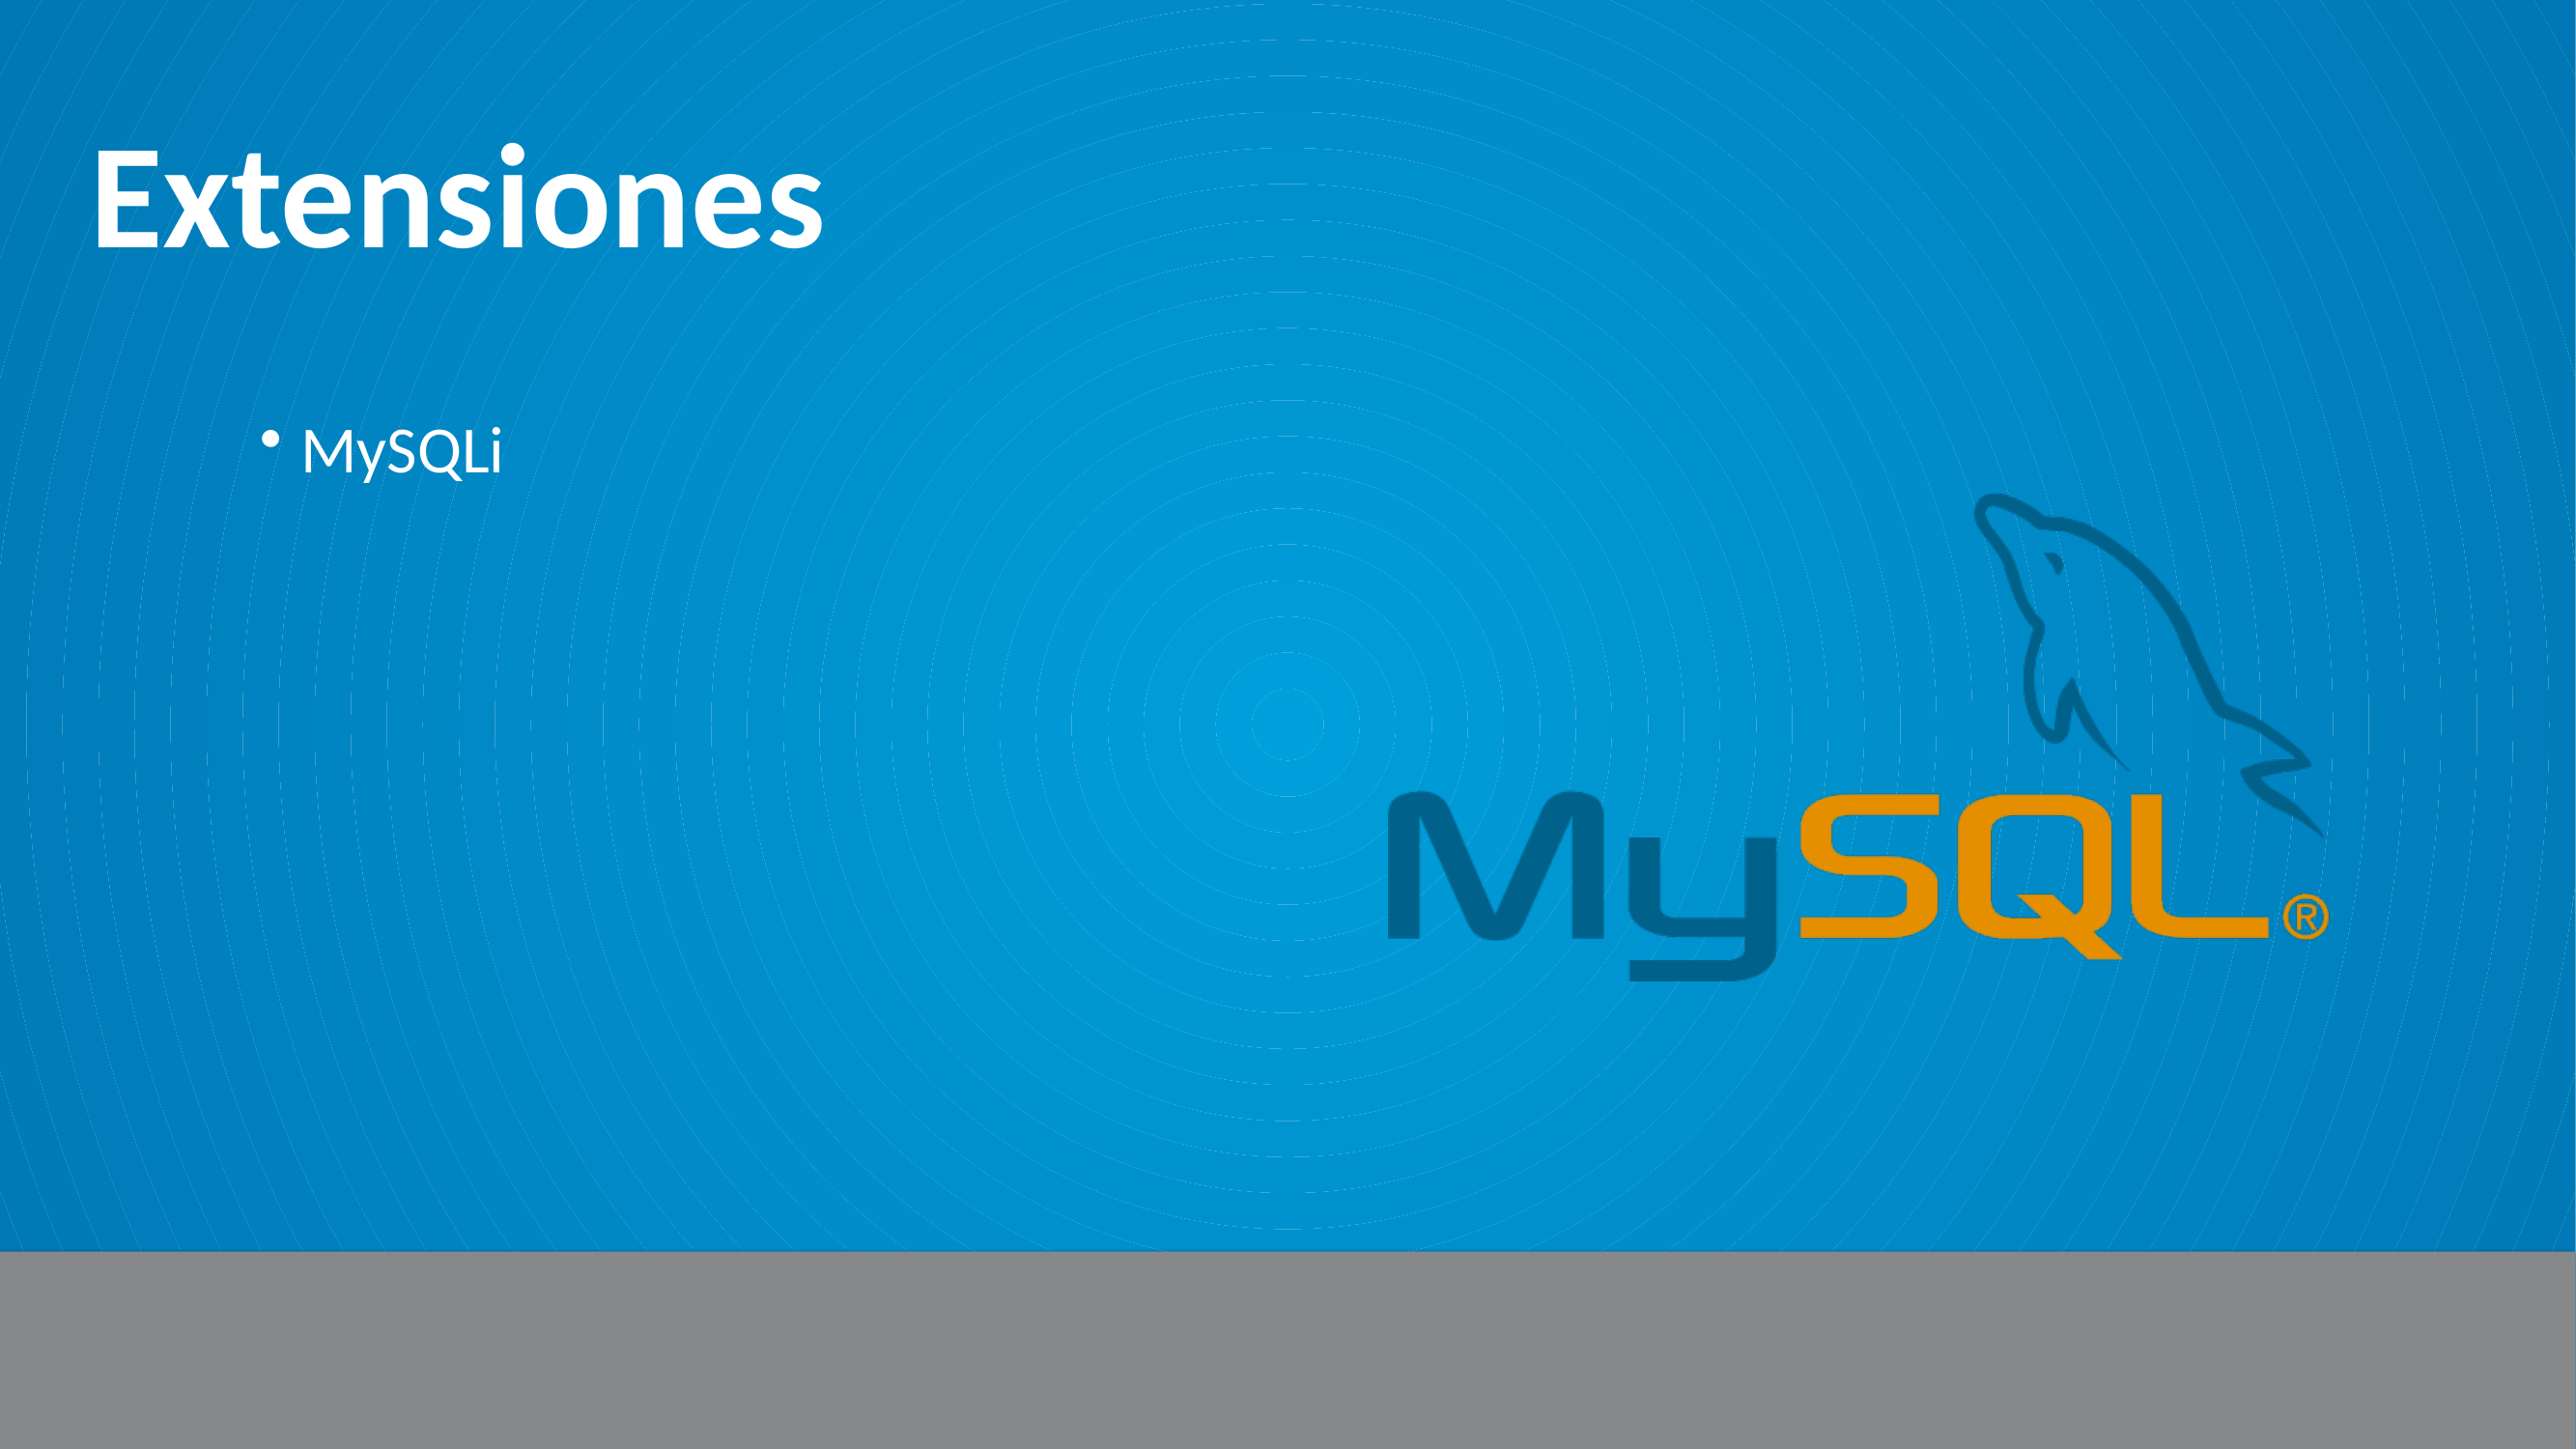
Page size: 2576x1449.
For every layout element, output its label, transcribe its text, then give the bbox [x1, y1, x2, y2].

picture [1800, 794, 1939, 938]
picture [2132, 794, 2269, 938]
picture [1958, 794, 2122, 959]
list MySQLi [202, 399, 1757, 1208]
title Extensiones [82, 80, 2494, 296]
picture [2283, 895, 2329, 939]
